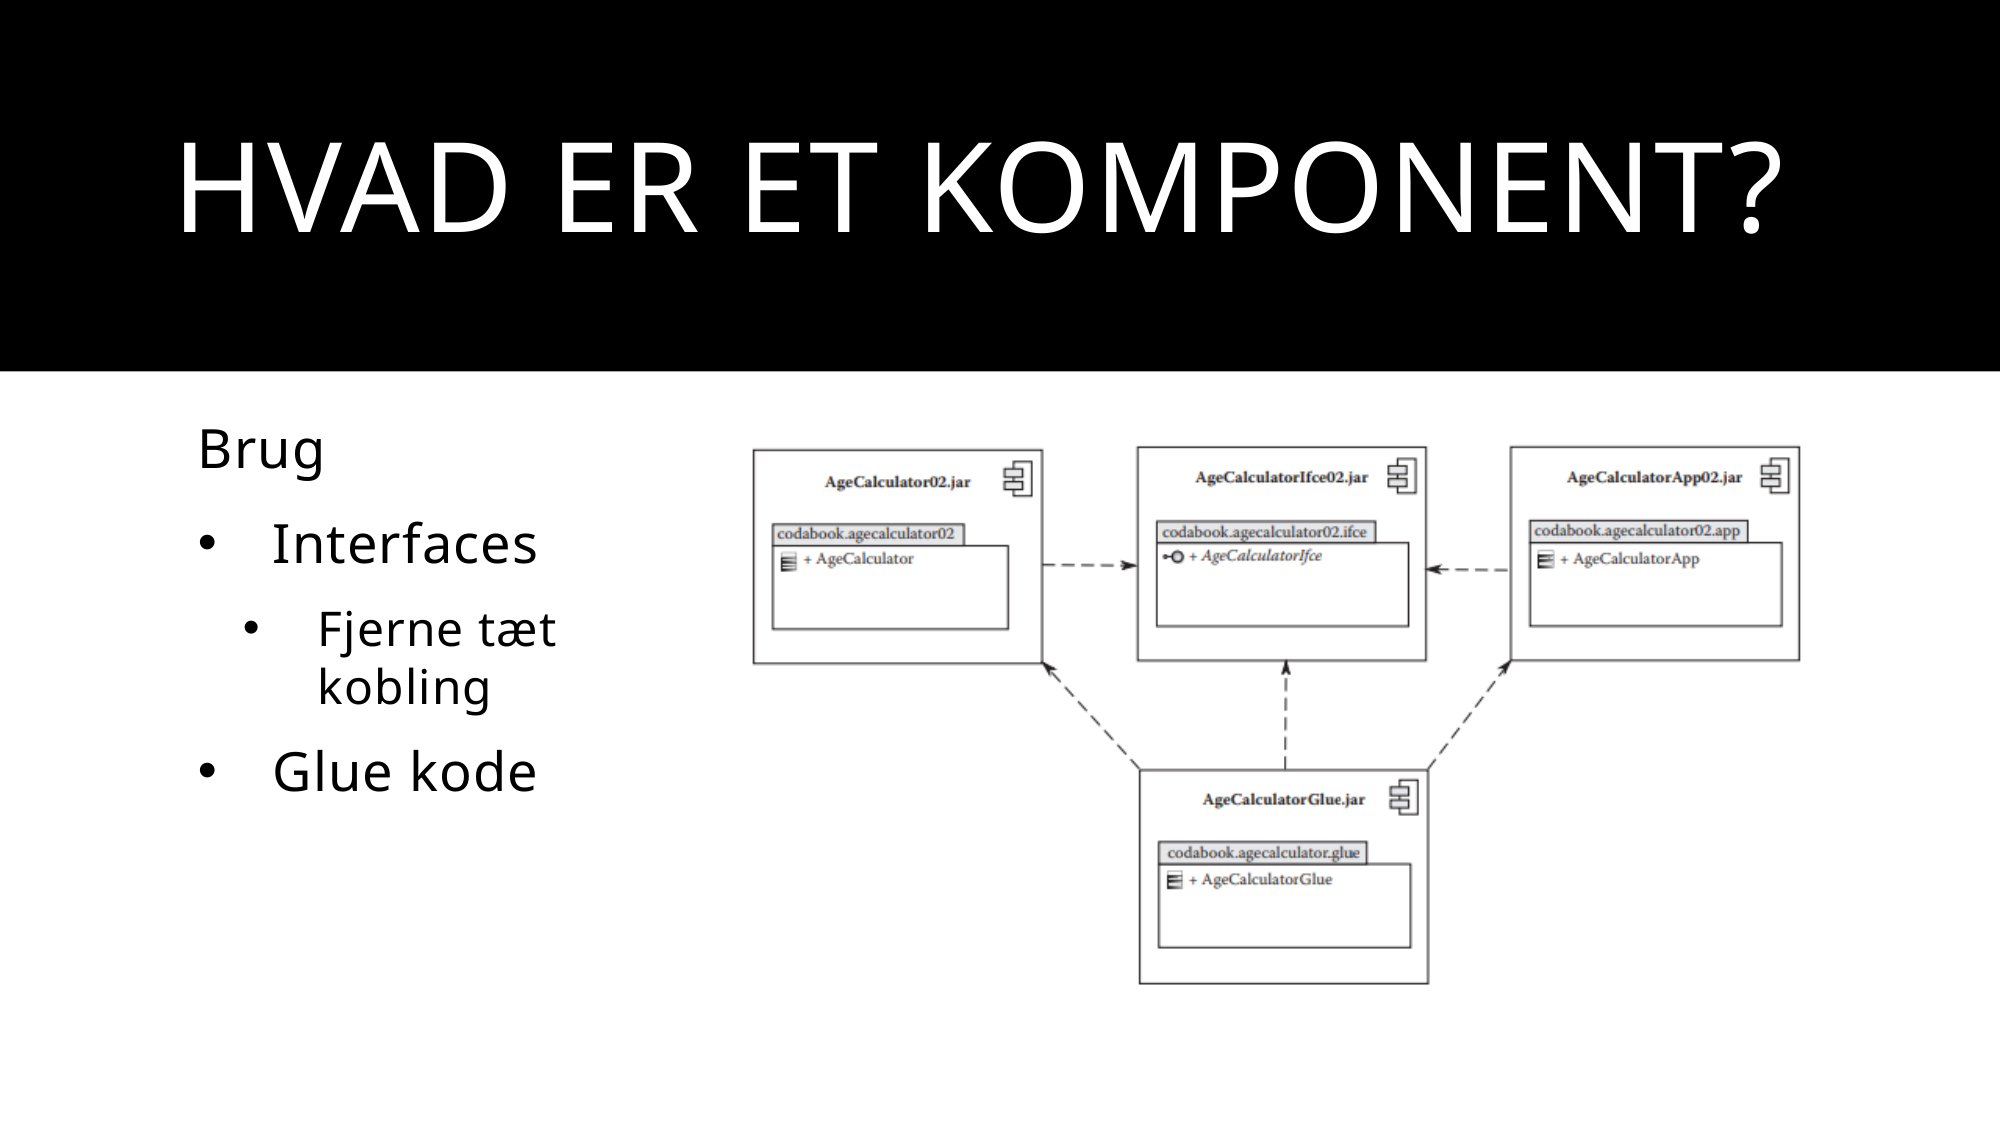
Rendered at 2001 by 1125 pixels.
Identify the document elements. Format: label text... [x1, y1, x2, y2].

picture [739, 417, 1863, 1002]
title Hvad er et komponent? [157, 52, 1842, 332]
list Brug Interfaces Fjerne tæt kobling Glue kode [183, 406, 661, 1013]
